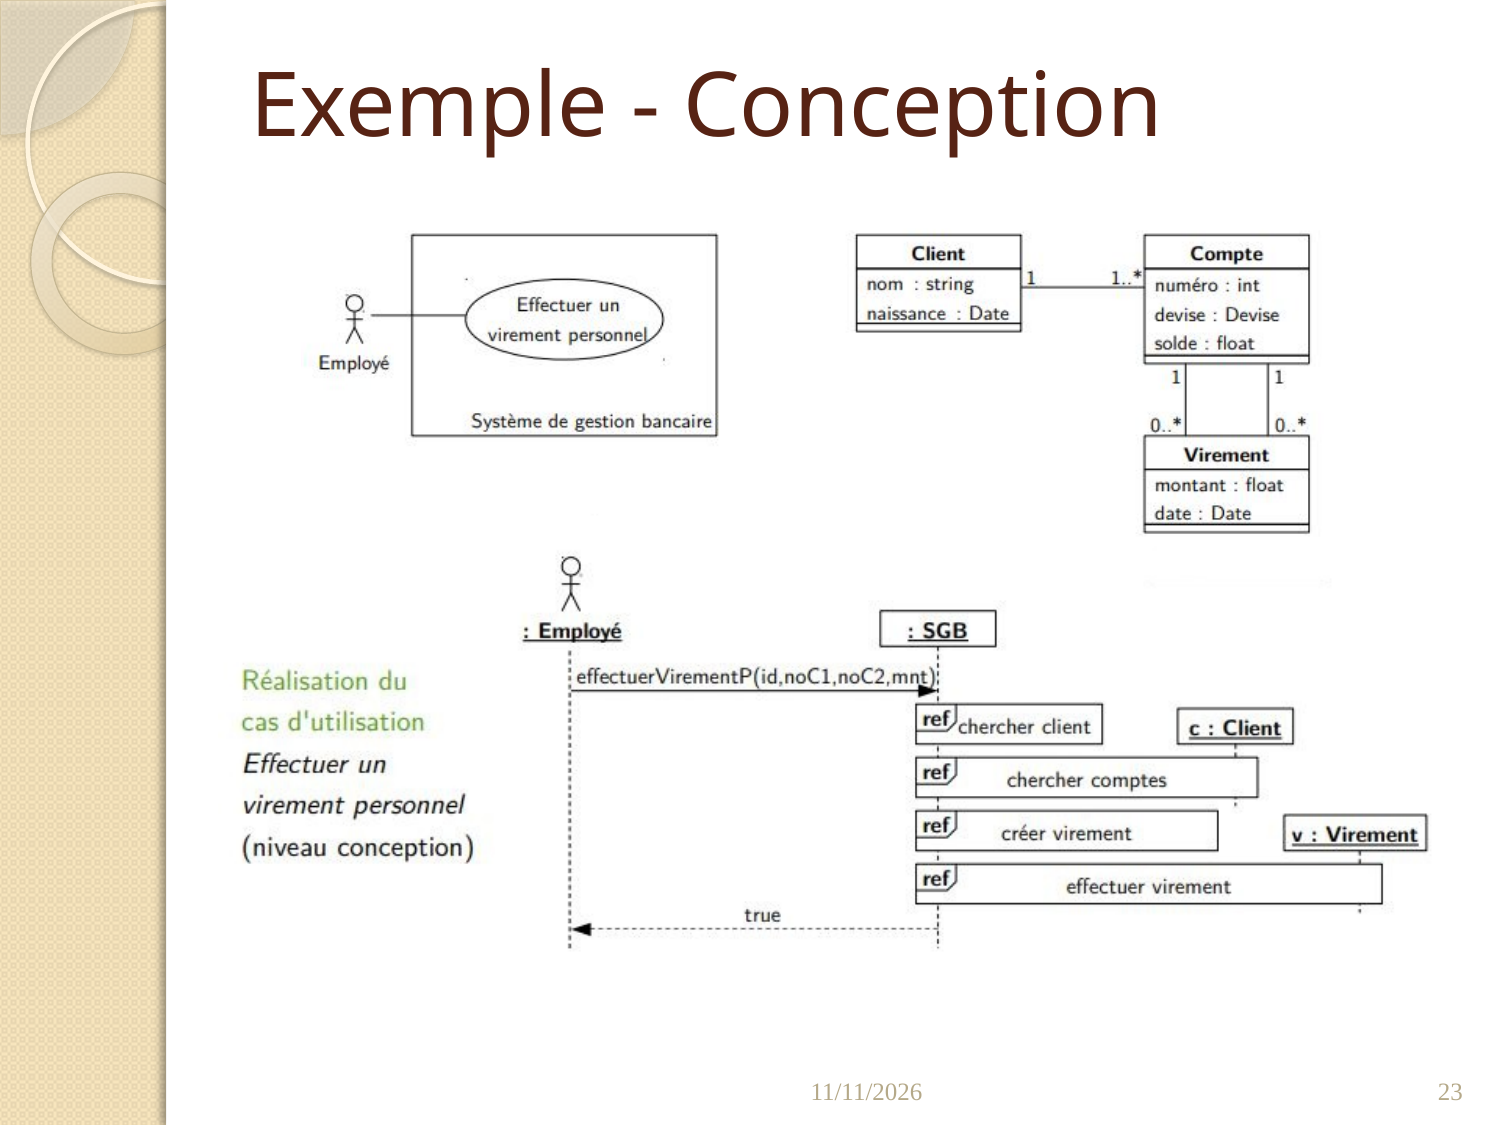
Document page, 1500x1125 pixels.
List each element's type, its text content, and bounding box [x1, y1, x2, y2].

slide_number 23 [1413, 1034, 1488, 1113]
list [300, 207, 1352, 535]
picture [218, 538, 1441, 969]
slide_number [587, 1034, 938, 1113]
title Exemple - Conception [235, 7, 1466, 195]
